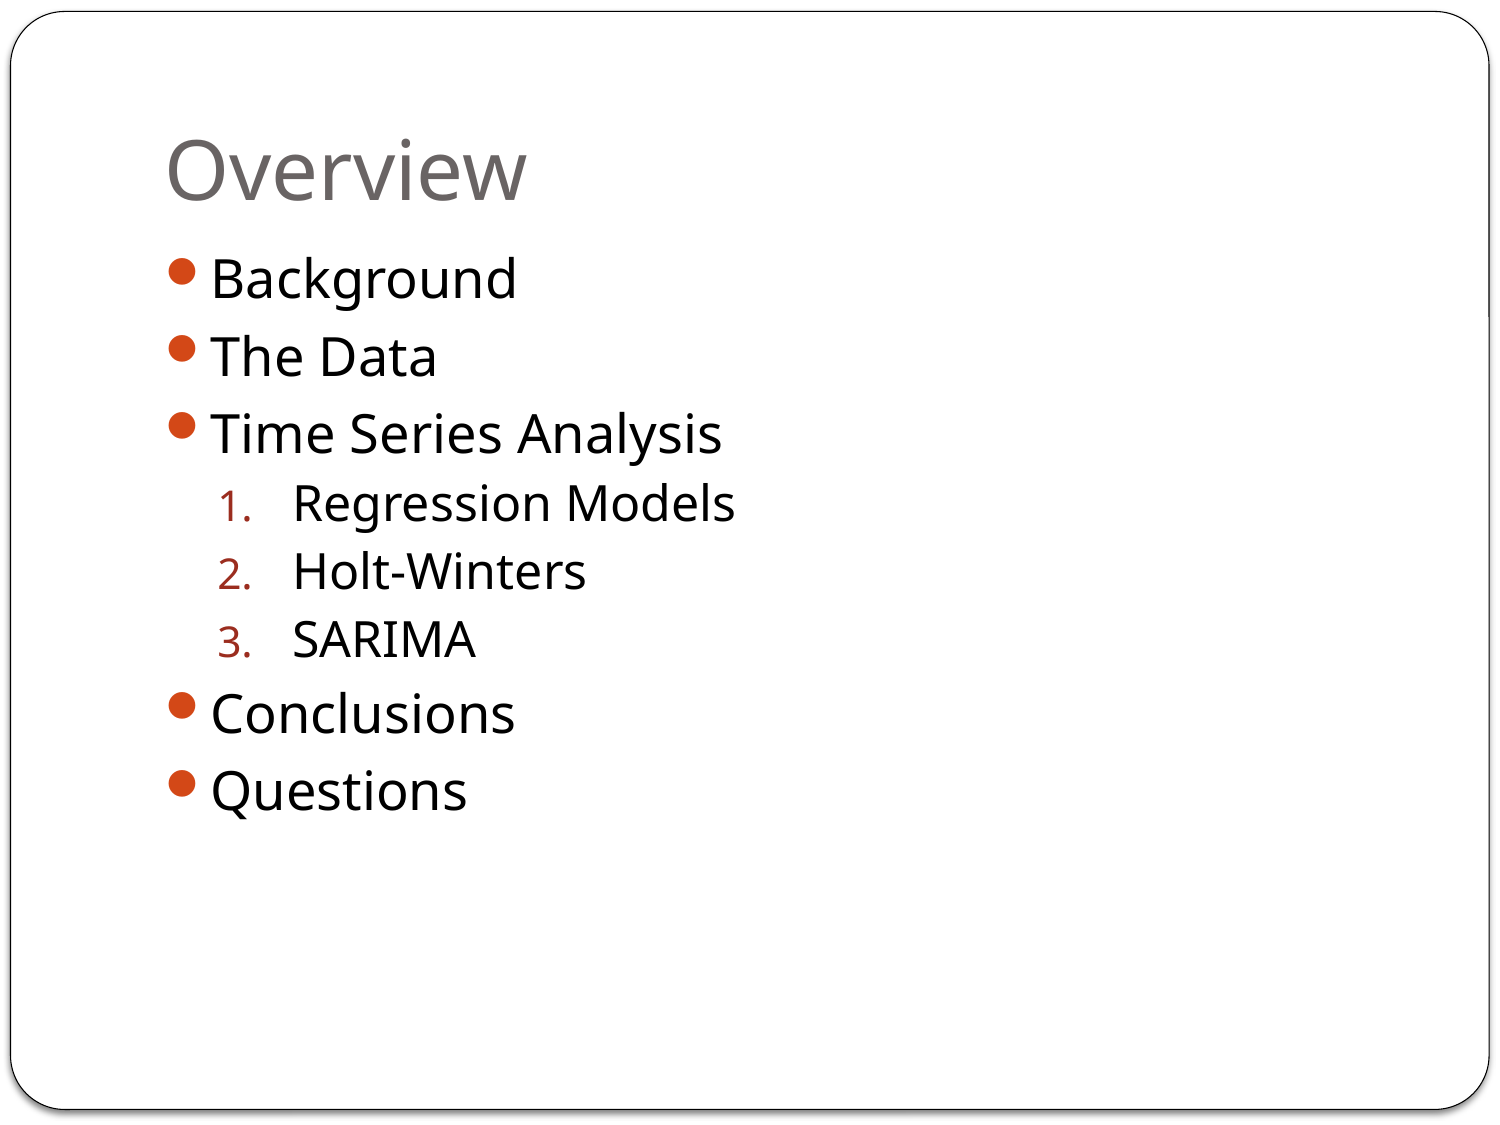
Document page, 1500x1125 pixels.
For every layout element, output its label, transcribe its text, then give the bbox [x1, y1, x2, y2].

list Background The Data Time Series Analysis Regression Models Holt-Winters SARIMA Conclusions Questions [150, 237, 1425, 988]
title Overview [150, 45, 1425, 233]
